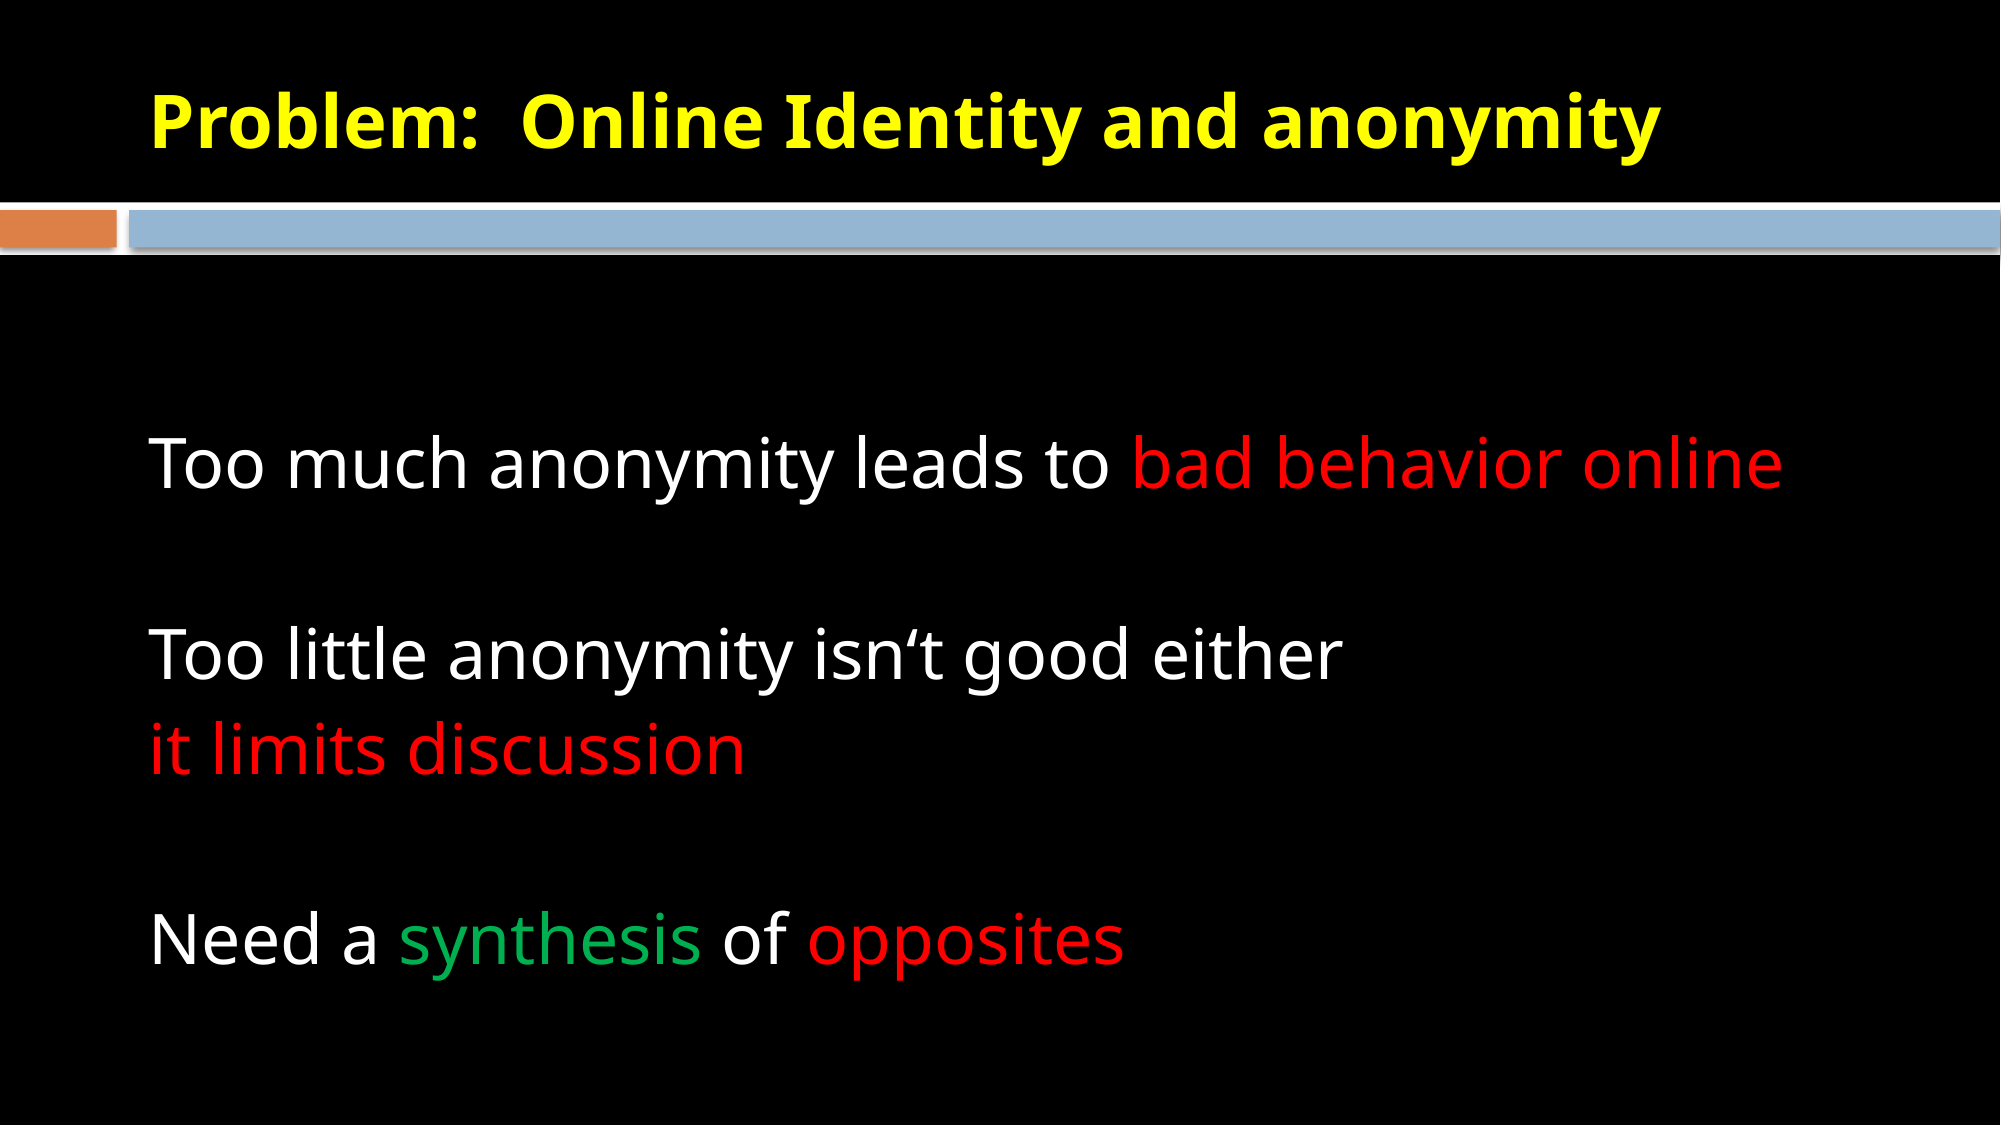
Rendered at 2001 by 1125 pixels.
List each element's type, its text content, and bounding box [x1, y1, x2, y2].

list Too much anonymity leads to bad behavior online Too little anonymity isn‘t good either it limits discussion Need a synthesis of opposites [133, 262, 1918, 1000]
title Problem: Online Identity and anonymity [133, 37, 1918, 200]
